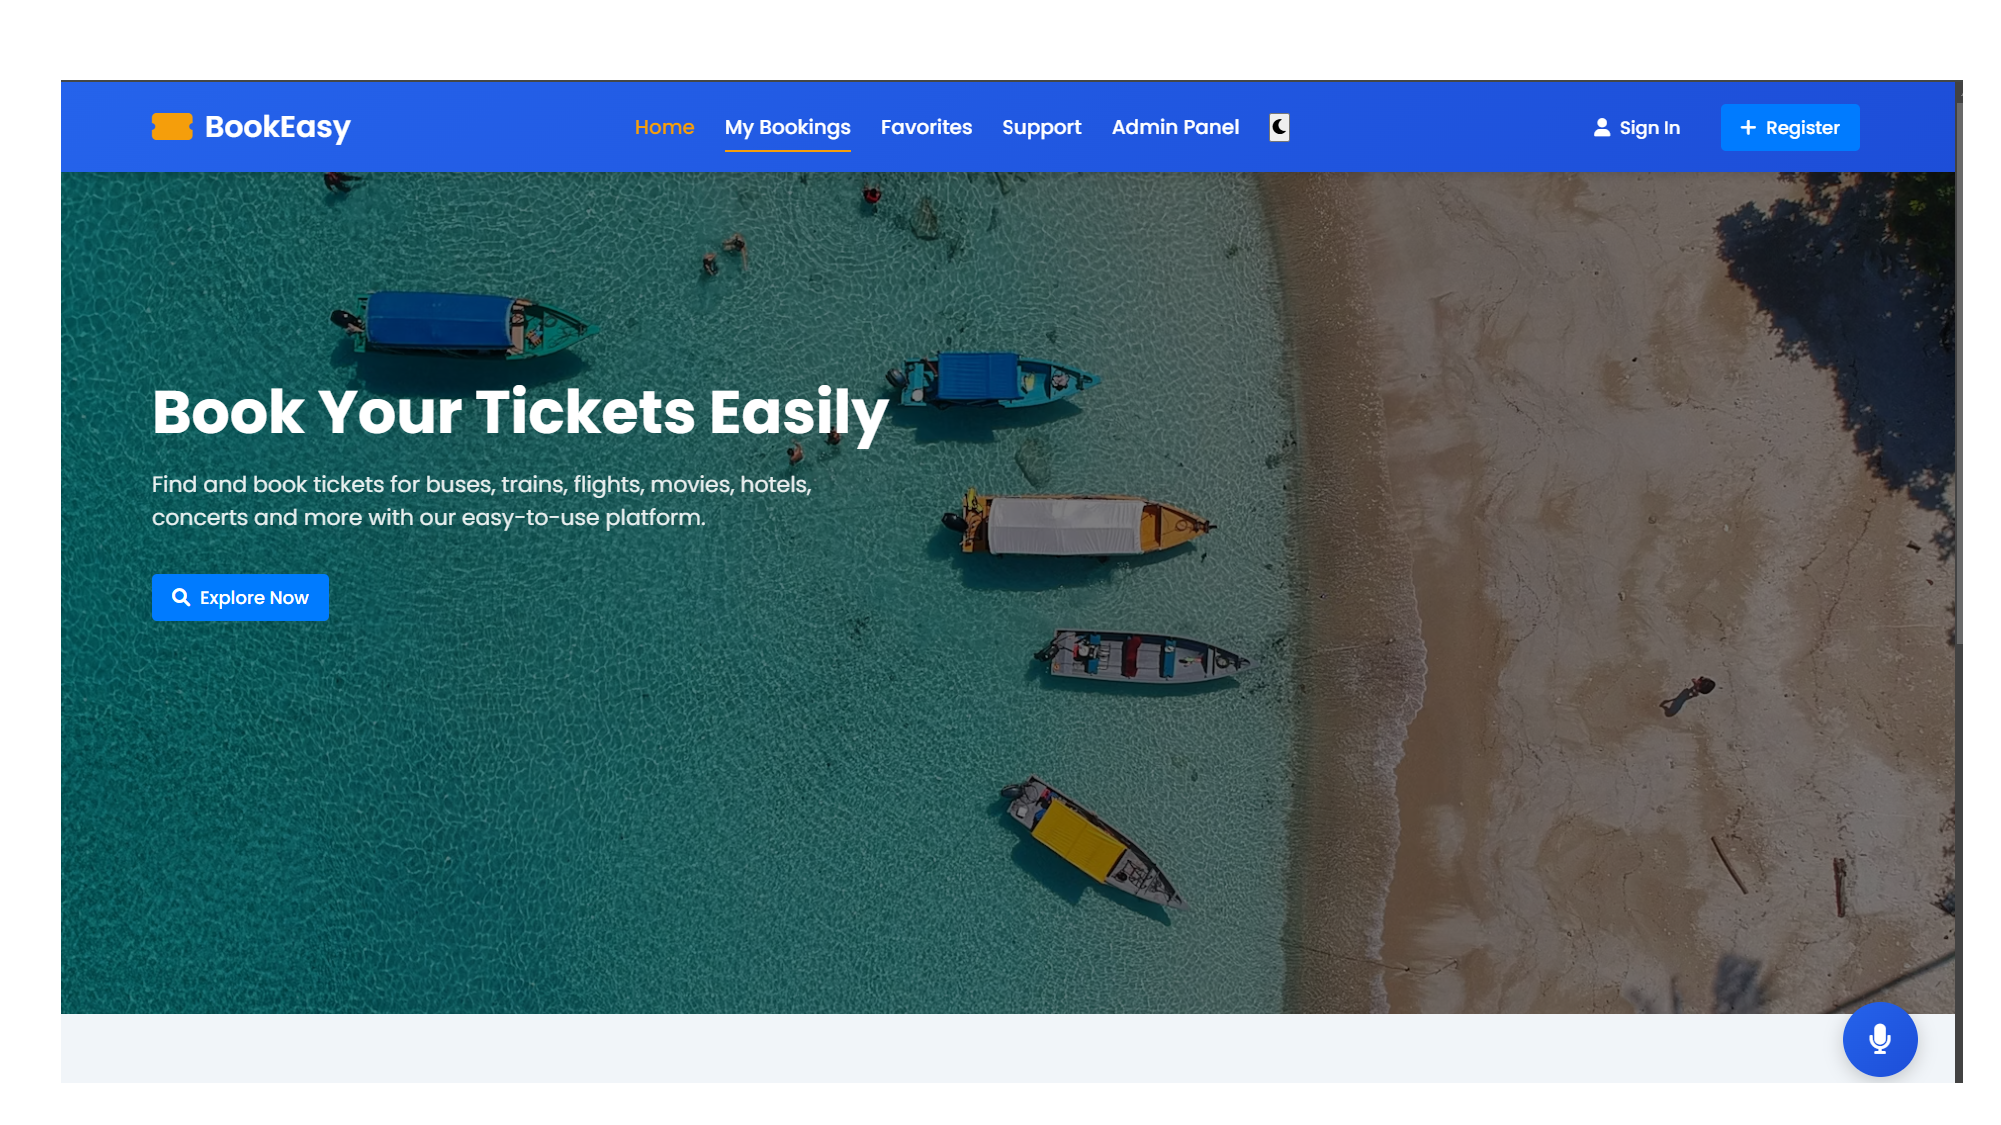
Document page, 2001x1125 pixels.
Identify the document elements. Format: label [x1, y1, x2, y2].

list [61, 80, 1963, 1083]
